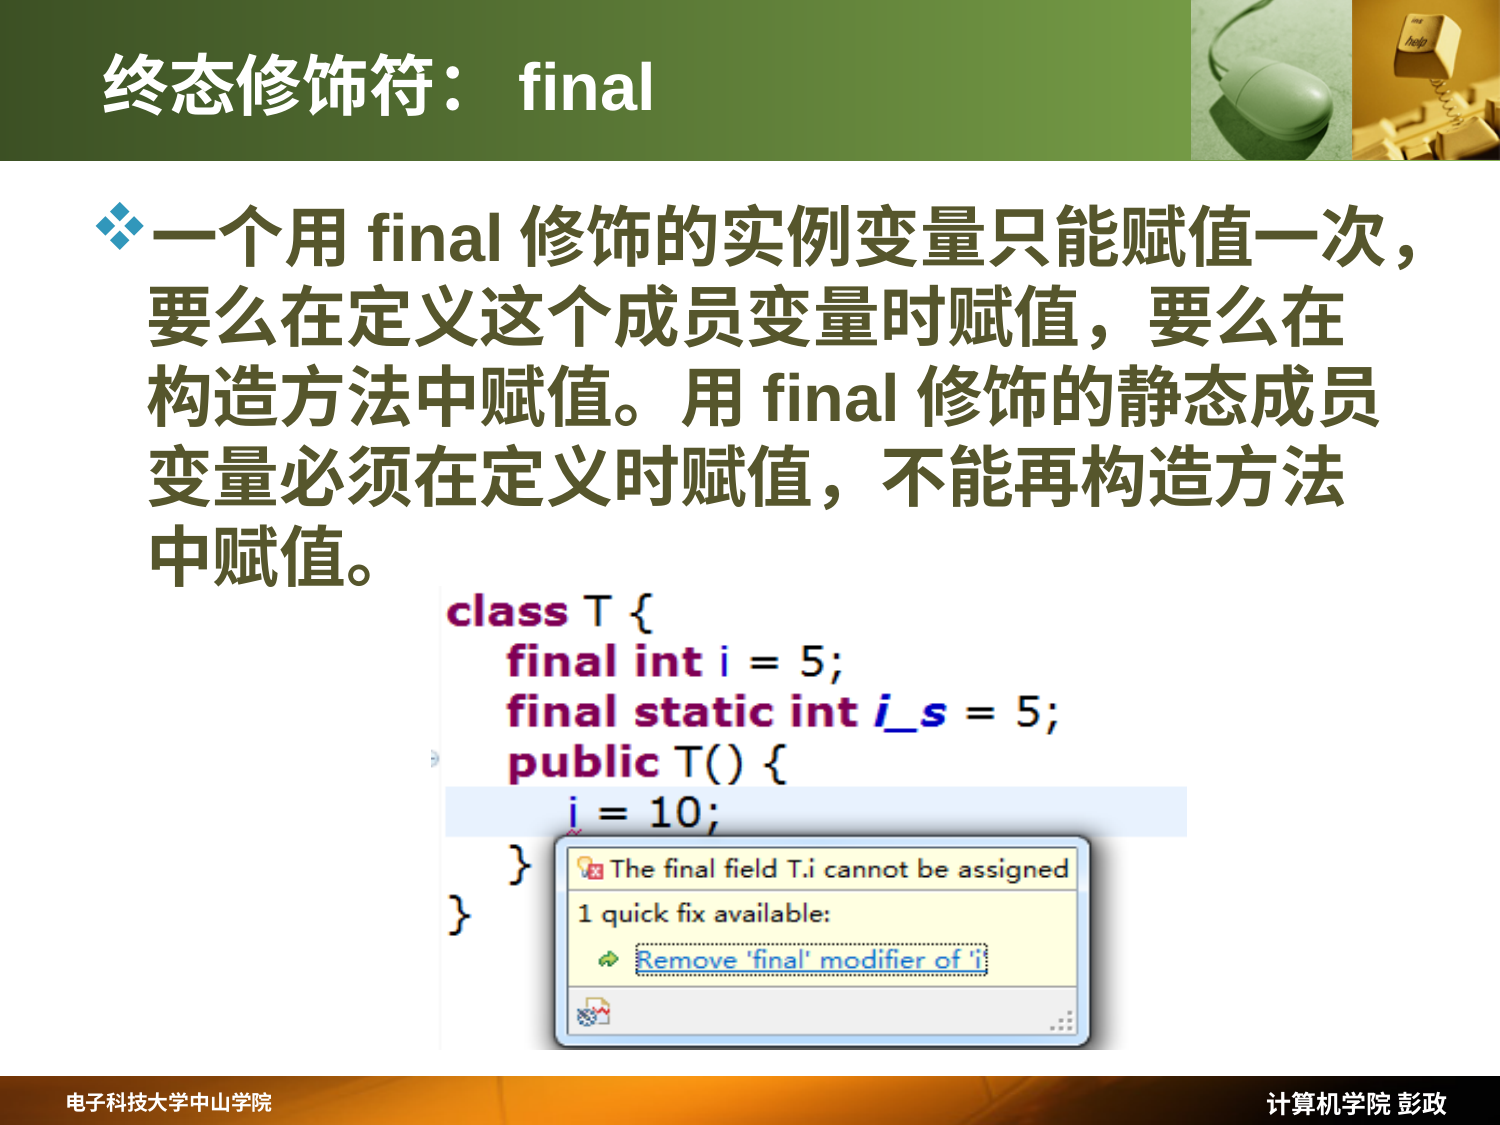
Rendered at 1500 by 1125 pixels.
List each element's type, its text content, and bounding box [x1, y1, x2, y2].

picture [431, 586, 1187, 1050]
title 终态修饰符：final [87, 37, 1175, 130]
footer 计算机学院 彭政 [1012, 1081, 1463, 1125]
slide_number 电子科技大学中山学院 [50, 1082, 500, 1125]
picture [1191, 0, 1500, 160]
picture [0, 1076, 1500, 1125]
list 一个用final修饰的实例变量只能赋值一次，要么在定义这个成员变量时赋值，要么在构造方法中赋值。用final修饰的静态成员变量必须在定义时赋值，不能再构造方法中赋值。 [75, 187, 1425, 1050]
